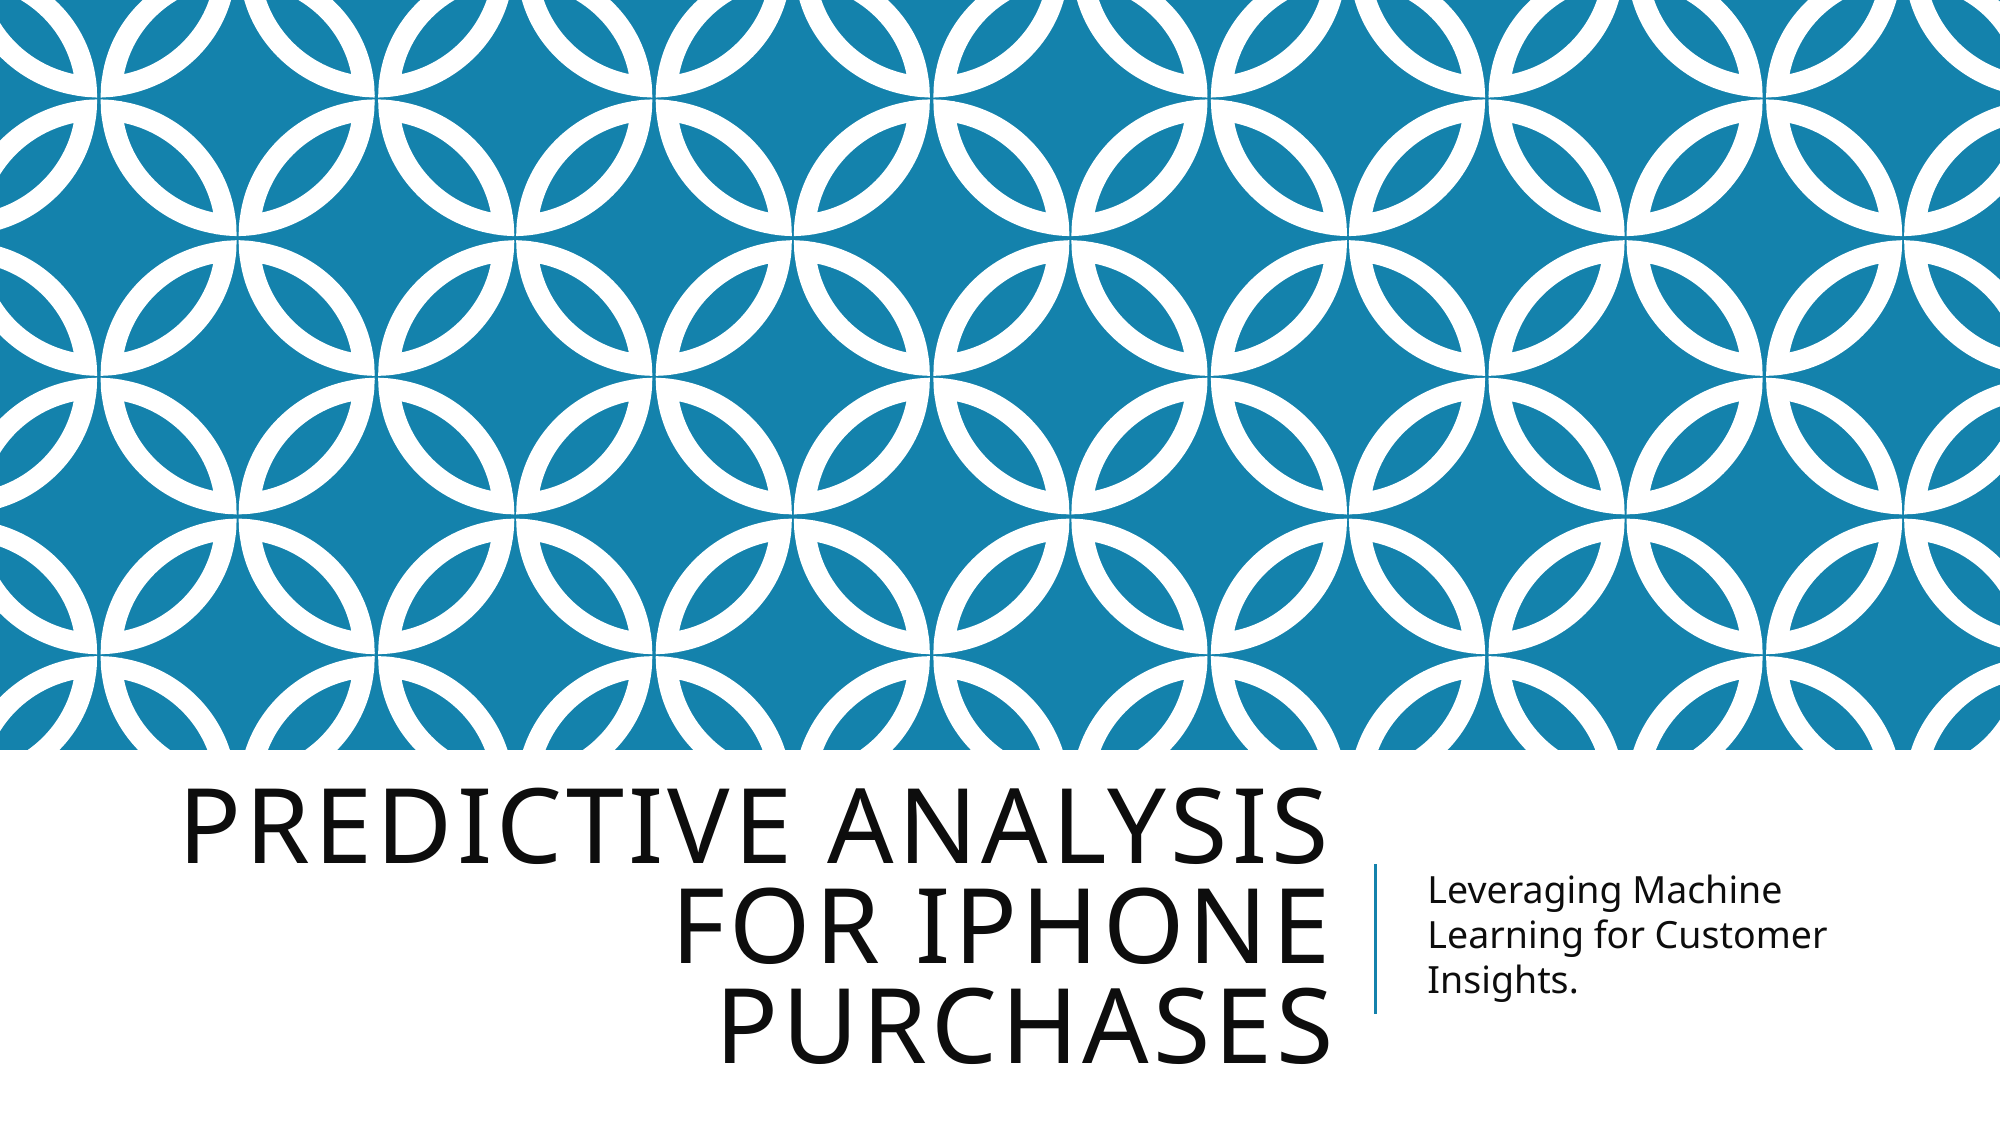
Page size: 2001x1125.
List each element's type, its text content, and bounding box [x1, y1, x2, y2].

title Predictive Analysis for iPhone Purchases [75, 813, 1350, 1054]
subtitle Leveraging Machine Learning for Customer Insights. [1412, 813, 1938, 1054]
